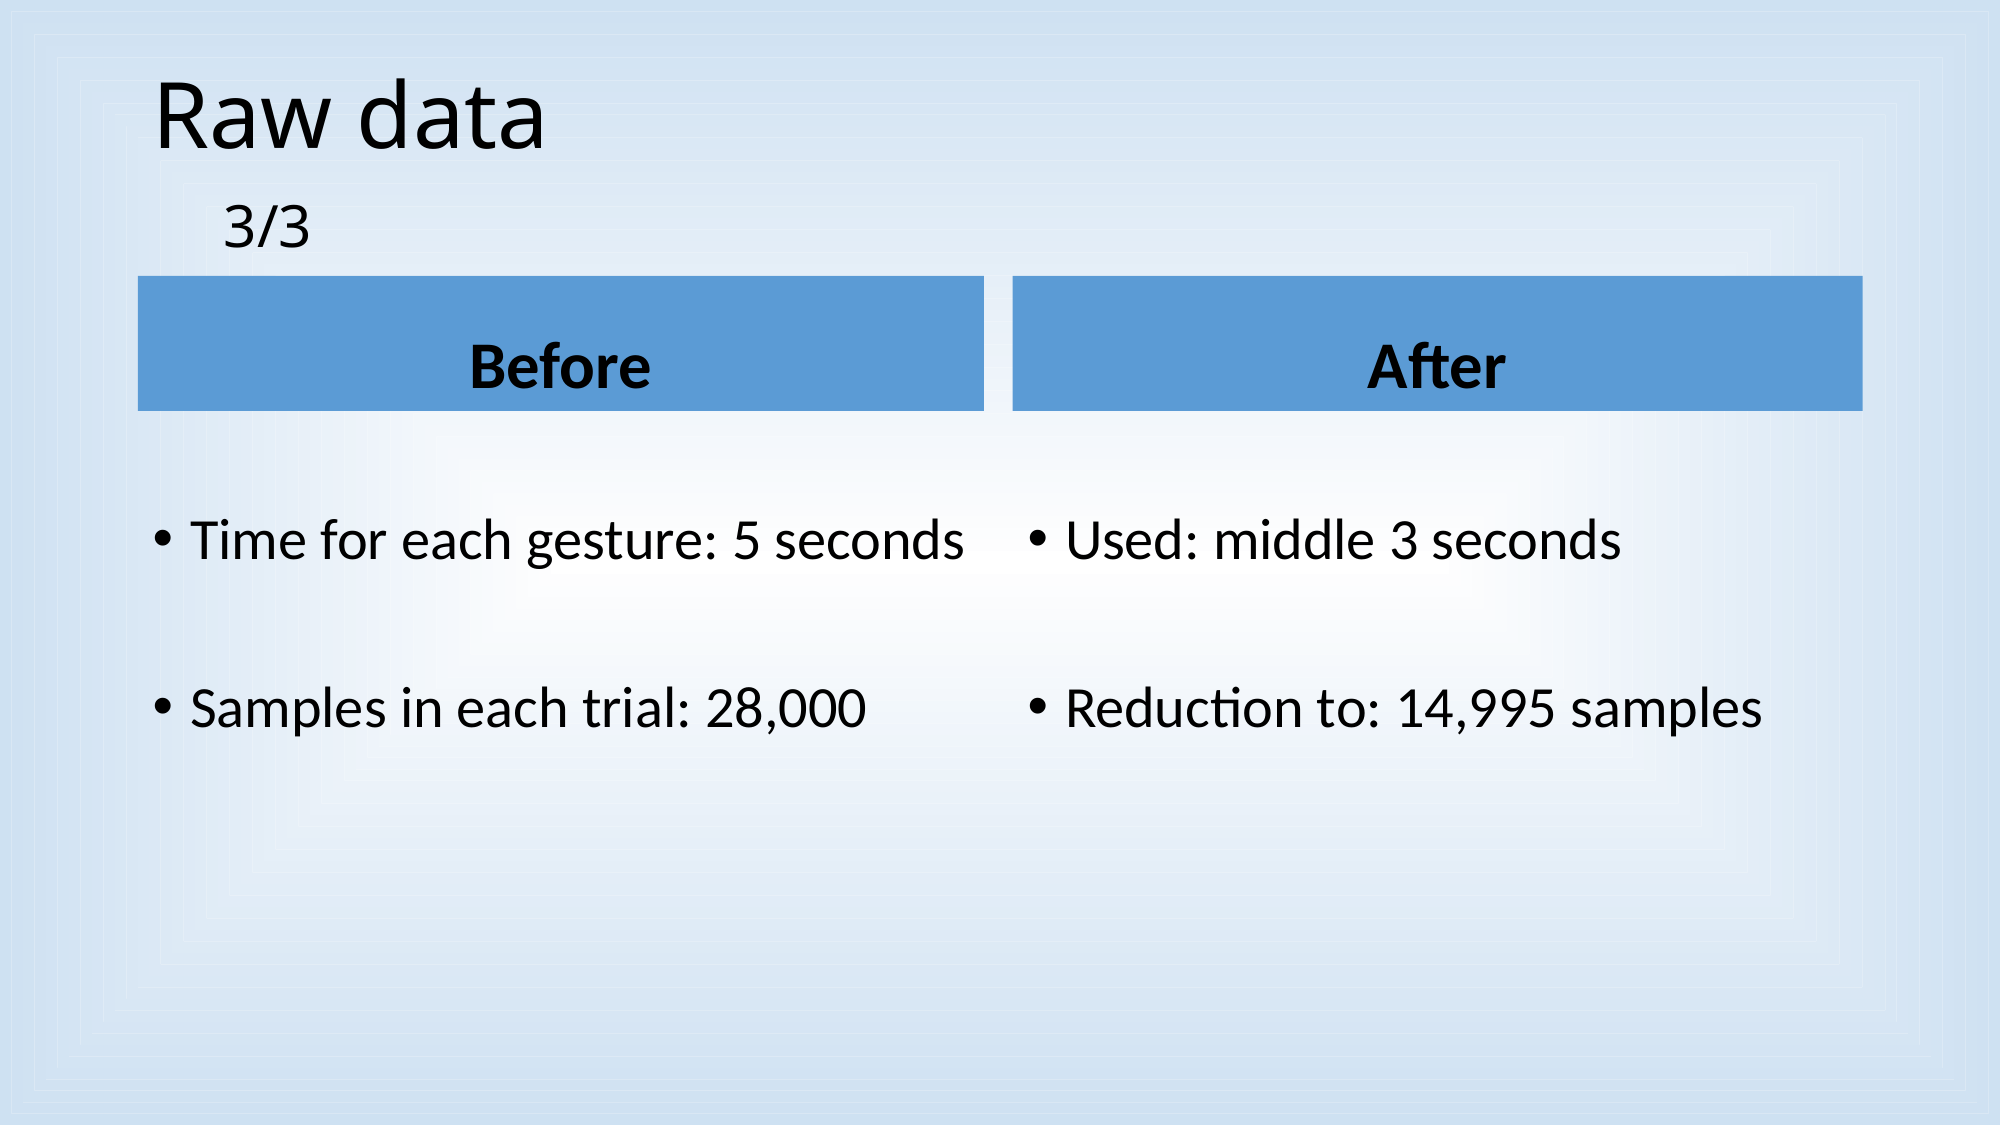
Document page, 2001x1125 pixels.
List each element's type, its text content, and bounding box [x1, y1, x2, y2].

list Time for each gesture: 5 seconds Samples in each trial: 28,000 [137, 410, 984, 1016]
title Raw data 3/3 [137, 59, 1863, 278]
list Before [137, 275, 984, 410]
list After [1012, 275, 1863, 410]
list Used: middle 3 seconds Reduction to: 14,995 samples [1012, 410, 1863, 1016]
